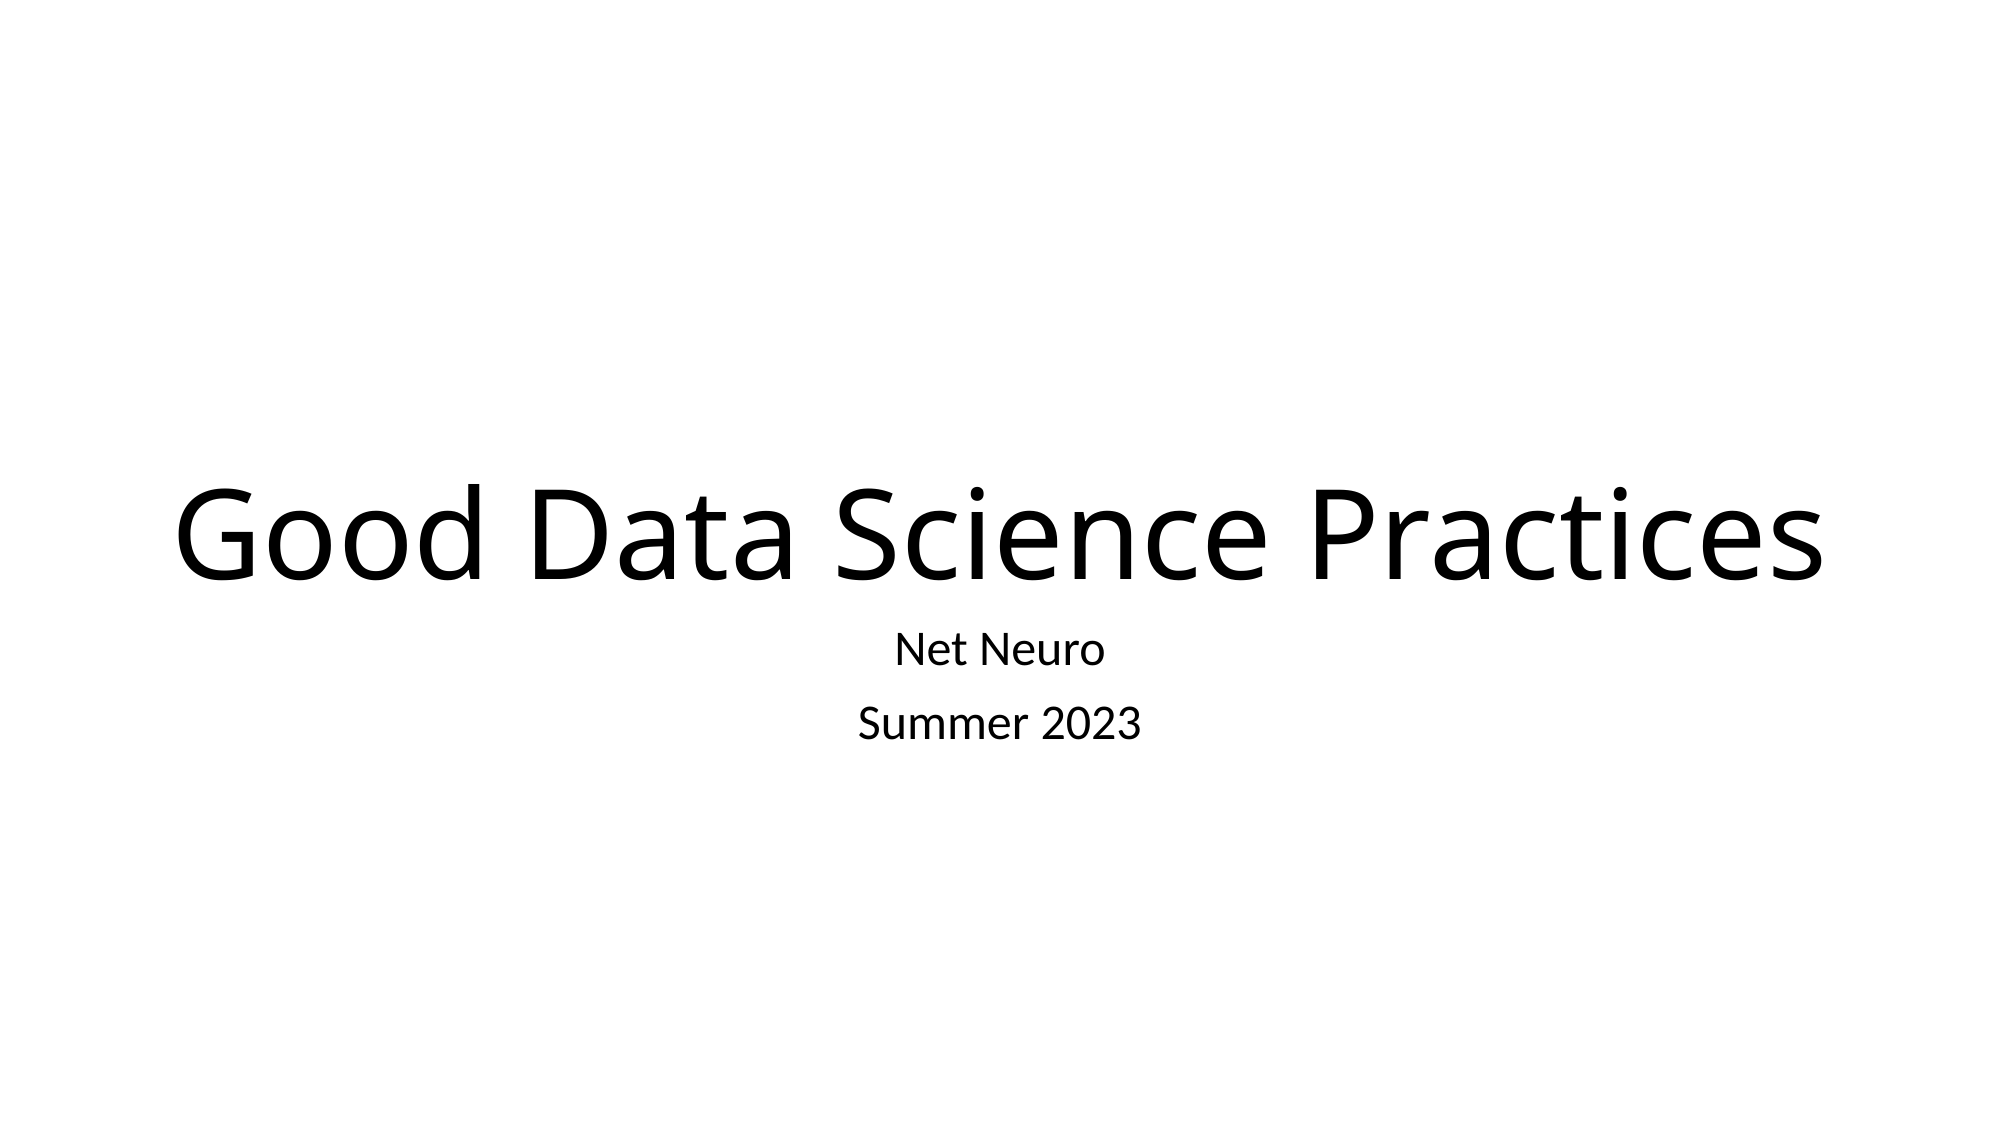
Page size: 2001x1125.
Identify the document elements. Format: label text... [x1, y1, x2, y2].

subtitle Net Neuro Summer 2023 [249, 614, 1750, 886]
title Good Data Science Practices [0, 222, 2000, 615]
